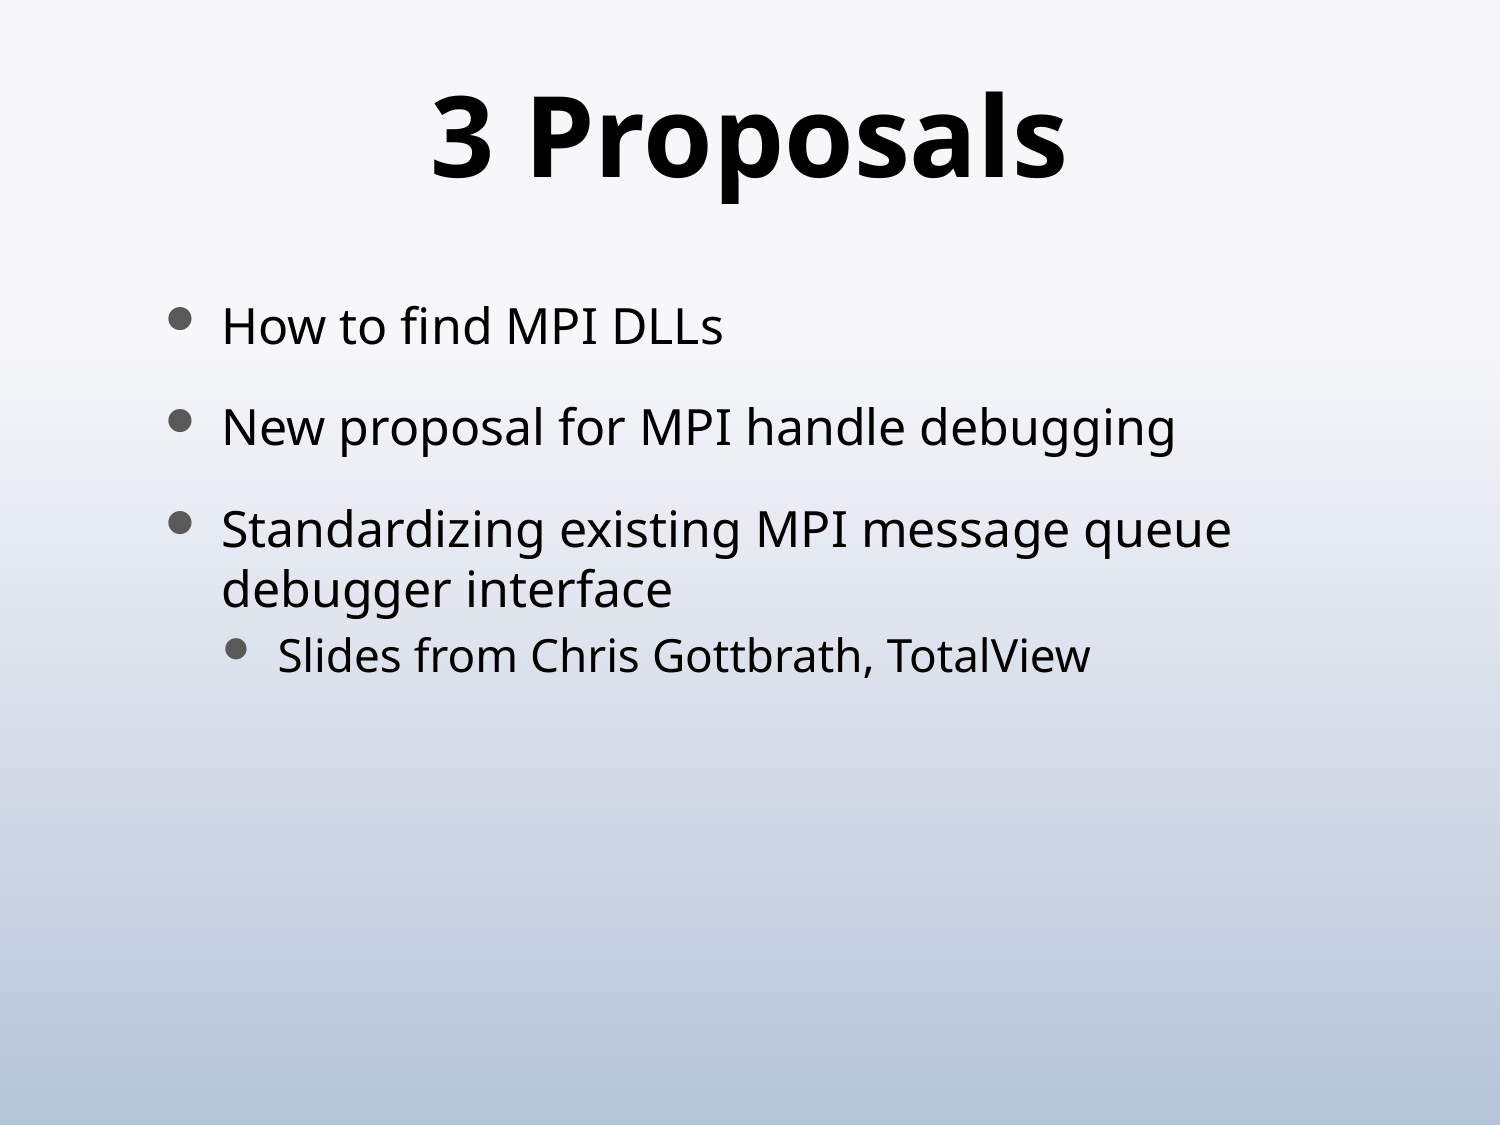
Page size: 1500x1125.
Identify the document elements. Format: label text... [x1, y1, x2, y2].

title 3 Proposals [150, 37, 1350, 245]
list How to find MPI DLLs New proposal for MPI handle debugging Standardizing existing MPI message queue debugger interface Slides from Chris Gottbrath, TotalView [150, 286, 1350, 993]
